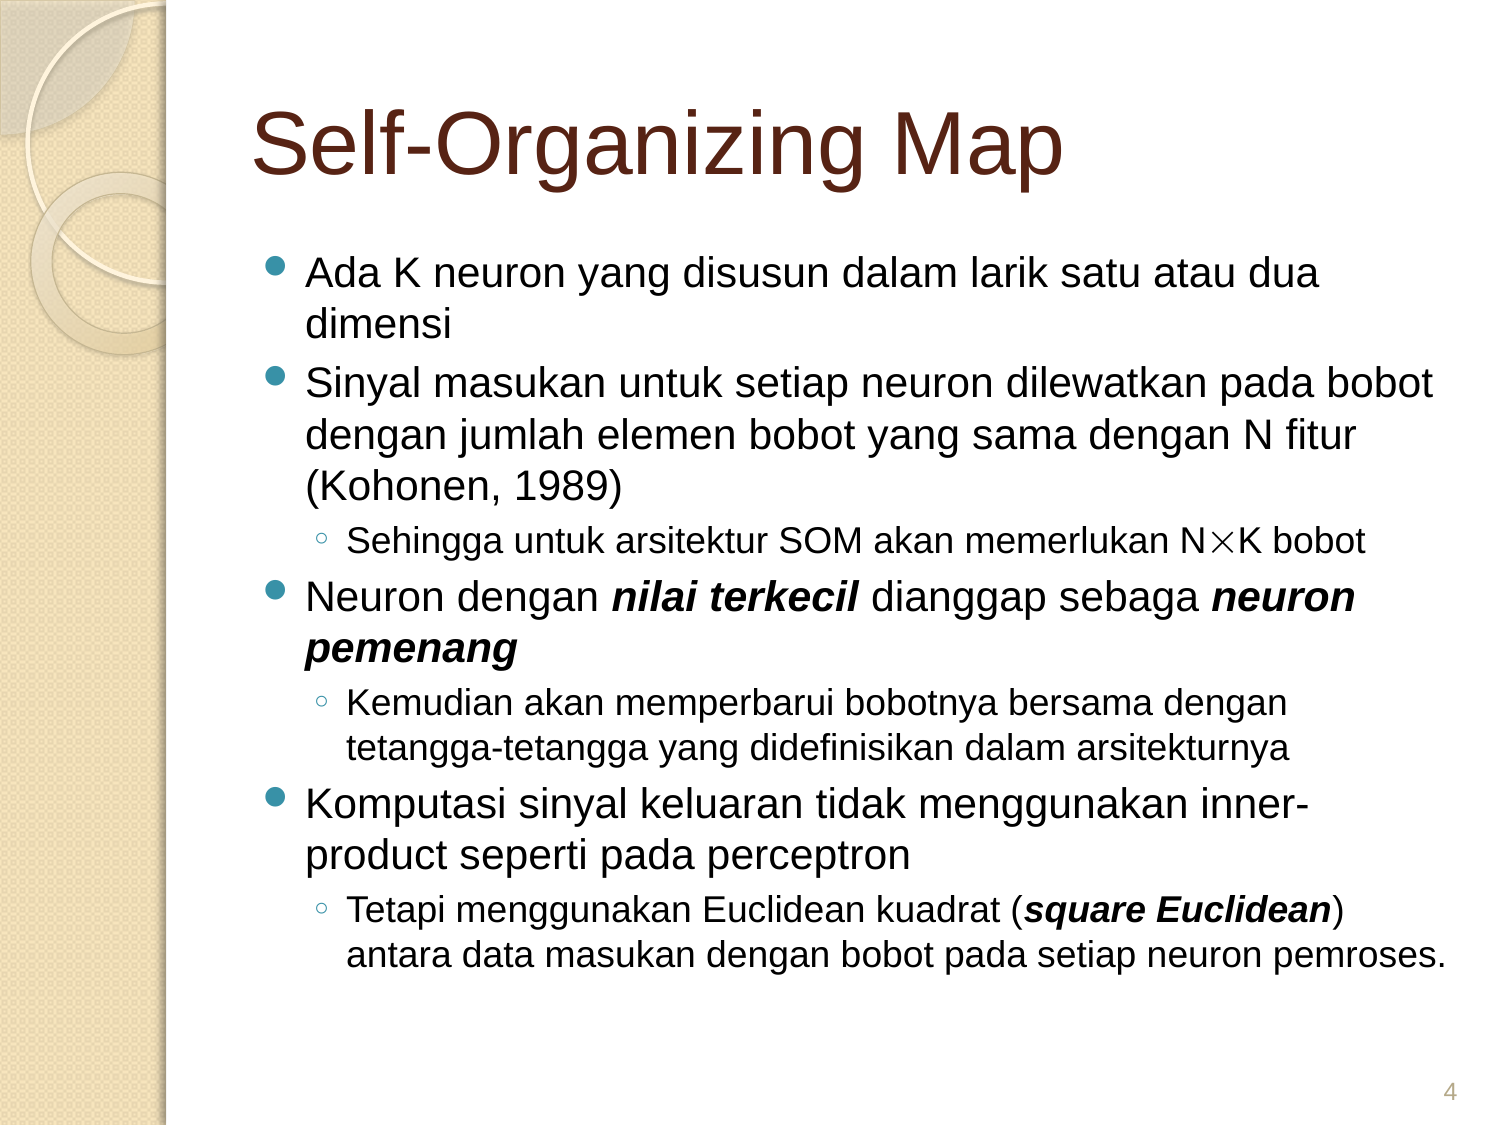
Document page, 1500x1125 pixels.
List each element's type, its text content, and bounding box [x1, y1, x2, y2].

list Ada K neuron yang disusun dalam larik satu atau dua dimensi Sinyal masukan untuk setiap neuron dilewatkan pada bobot dengan jumlah elemen bobot yang sama dengan N fitur (Kohonen, 1989) Sehingga untuk arsitektur SOM akan memerlukan NK bobot Neuron dengan nilai terkecil dianggap sebaga neuron pemenang Kemudian akan memperbarui bobotnya bersama dengan tetangga-tetangga yang didefinisikan dalam arsitekturnya Komputasi sinyal keluaran tidak menggunakan inner-product seperti pada perceptron Tetapi menggunakan Euclidean kuadrat (square Euclidean) antara data masukan dengan bobot pada setiap neuron pemroses. [235, 237, 1466, 1025]
title Self-Organizing Map [235, 45, 1466, 233]
slide_number 4 [1413, 1034, 1488, 1113]
